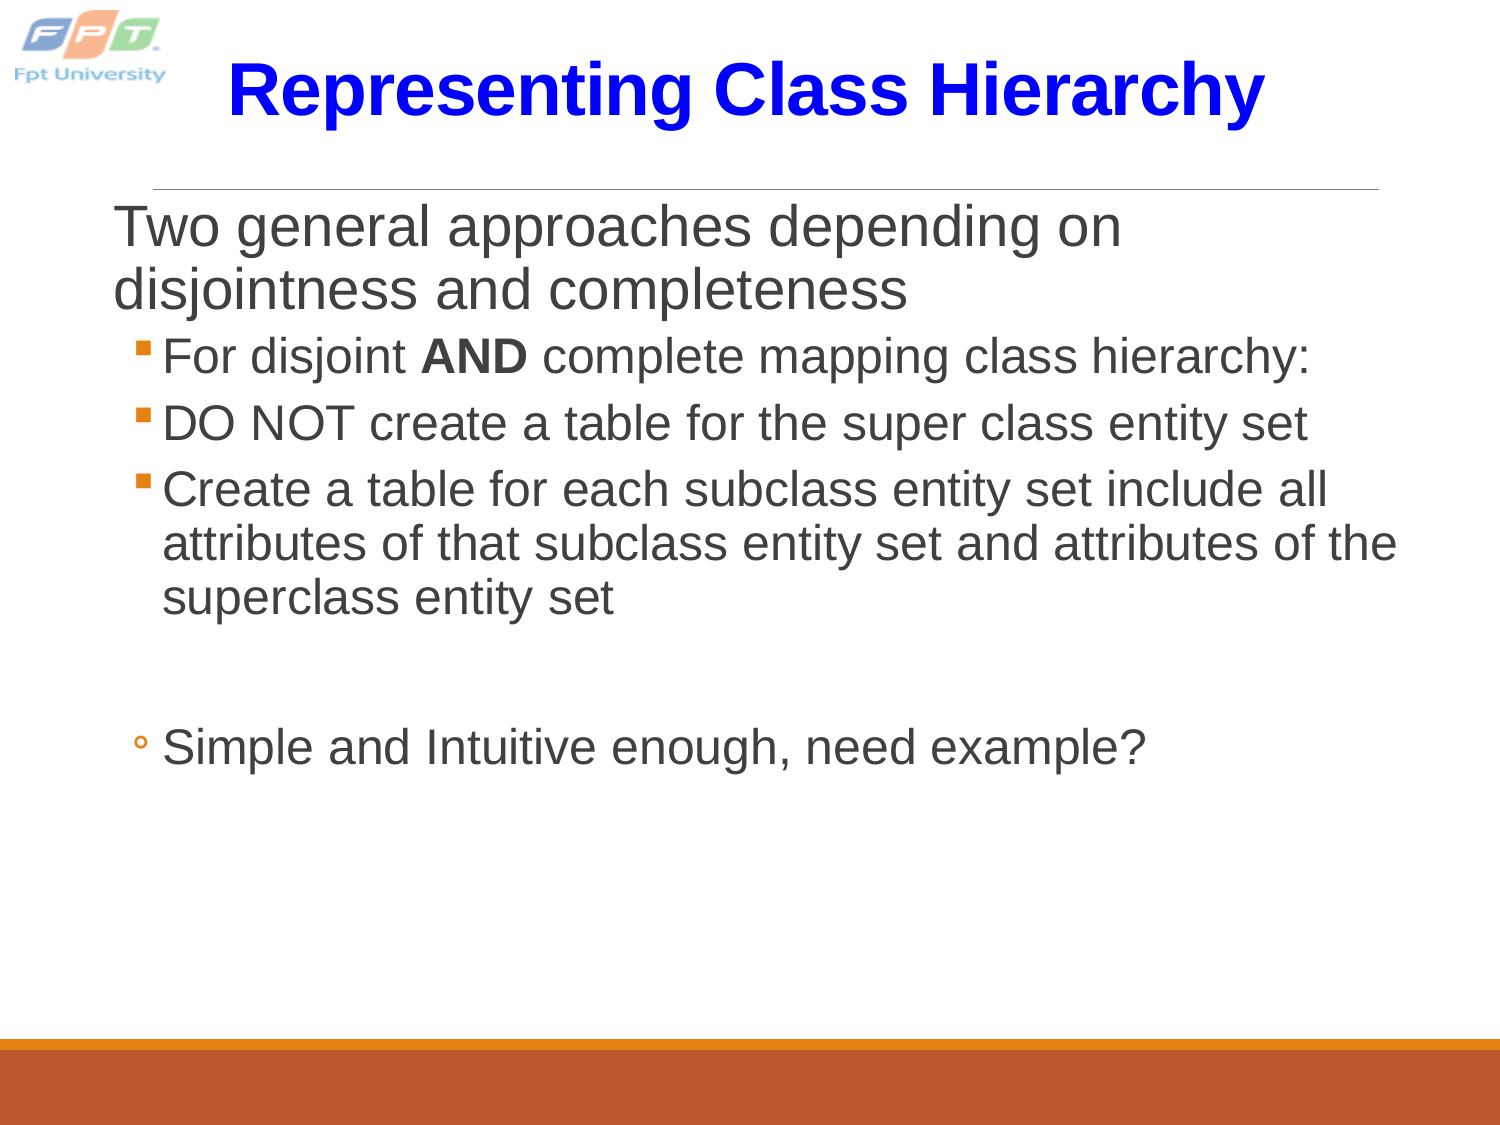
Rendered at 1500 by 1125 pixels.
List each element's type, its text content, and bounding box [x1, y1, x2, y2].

list Two general approaches depending on disjointness and completeness For disjoint AND complete mapping class hierarchy: DO NOT create a table for the super class entity set Create a table for each subclass entity set include all attributes of that subclass entity set and attributes of the superclass entity set Simple and Intuitive enough, need example? [99, 189, 1406, 1023]
title Representing Class Hierarchy [96, 47, 1399, 185]
text_box [15, 10, 166, 83]
